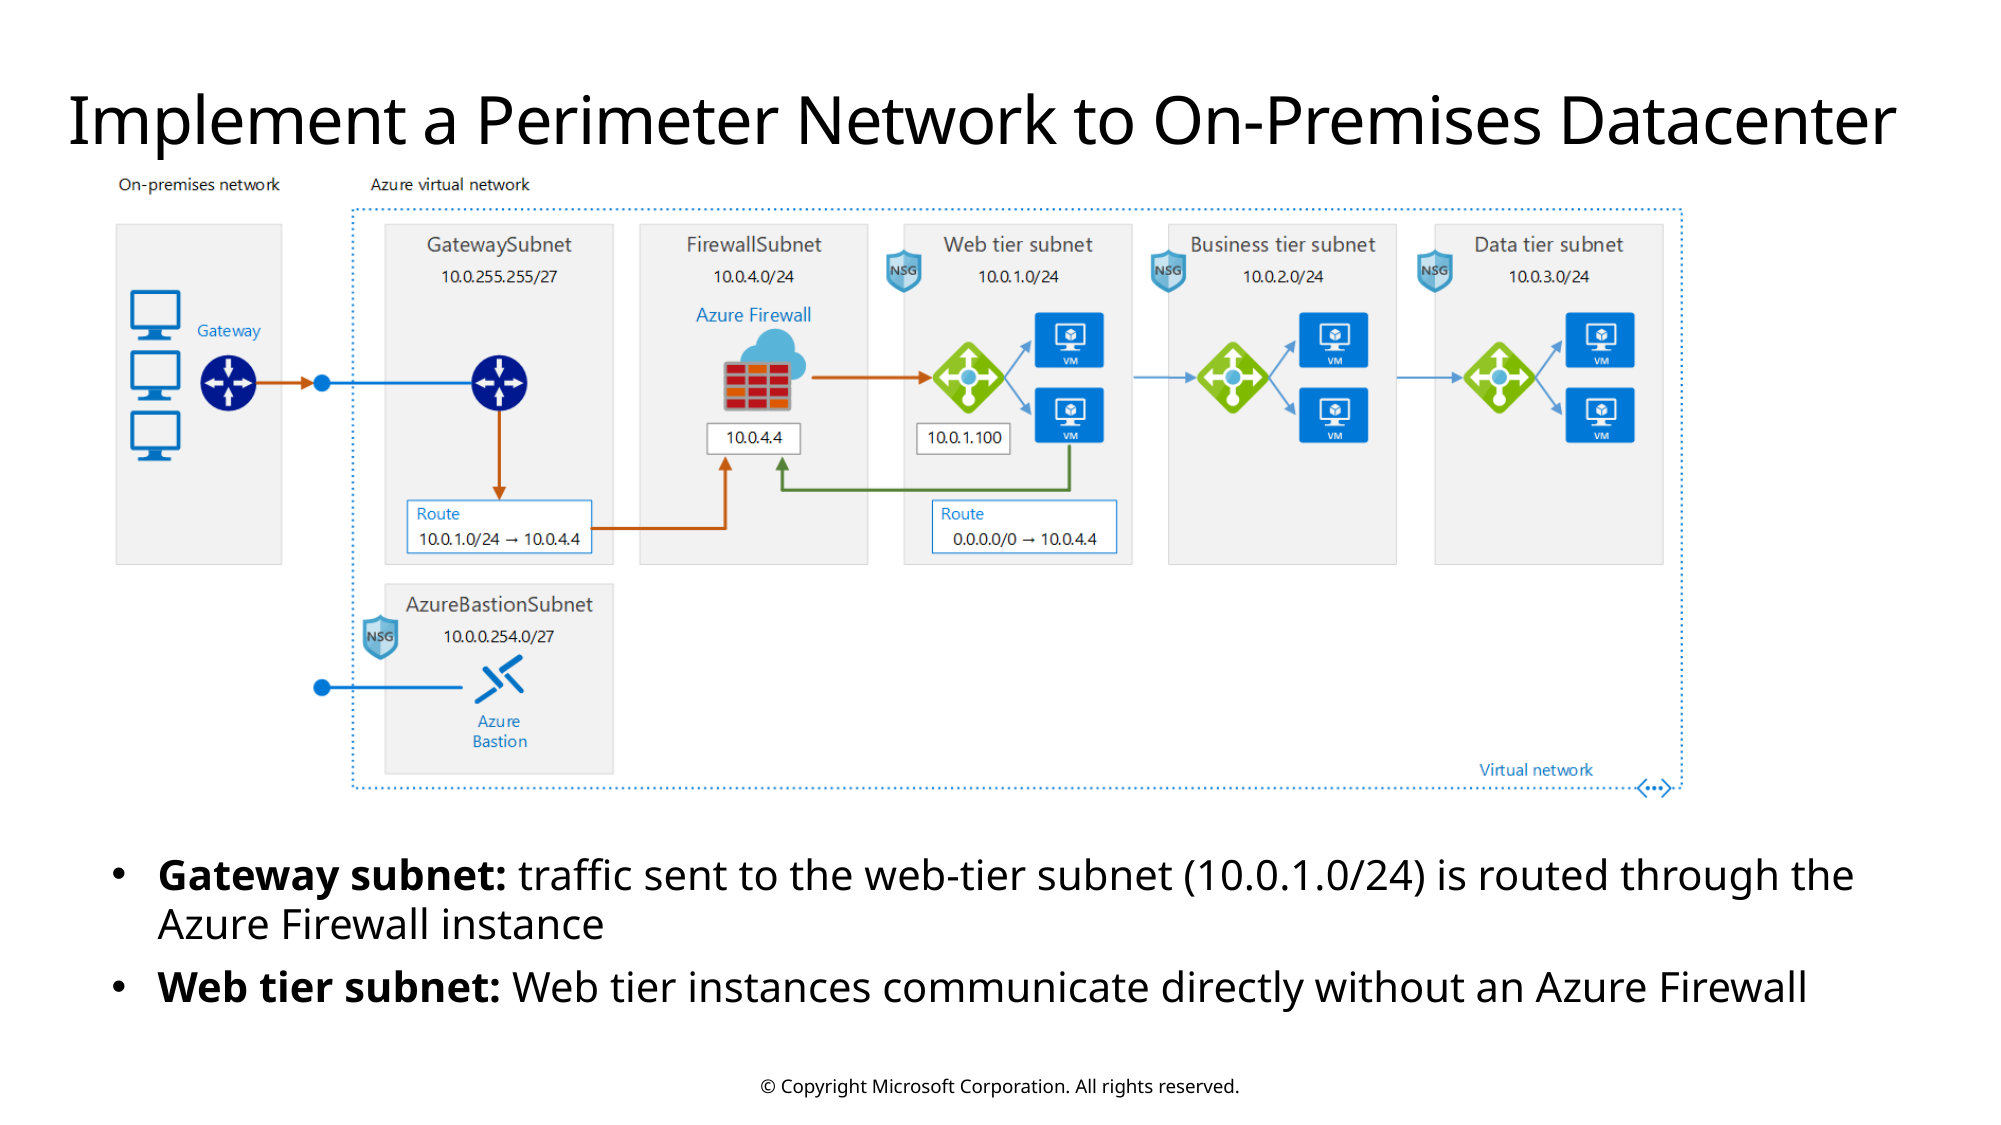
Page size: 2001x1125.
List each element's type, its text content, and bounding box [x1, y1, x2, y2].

picture [107, 166, 1686, 800]
text_box Gateway subnet: traffic sent to the web-tier subnet (10.0.1.0/24) is routed through the Azure Firewall instance Web tier subnet: Web tier instances communicate directly without an Azure Firewall [96, 840, 1876, 1019]
title Implement a Perimeter Network to On-Premises Datacenter [68, 72, 1930, 184]
